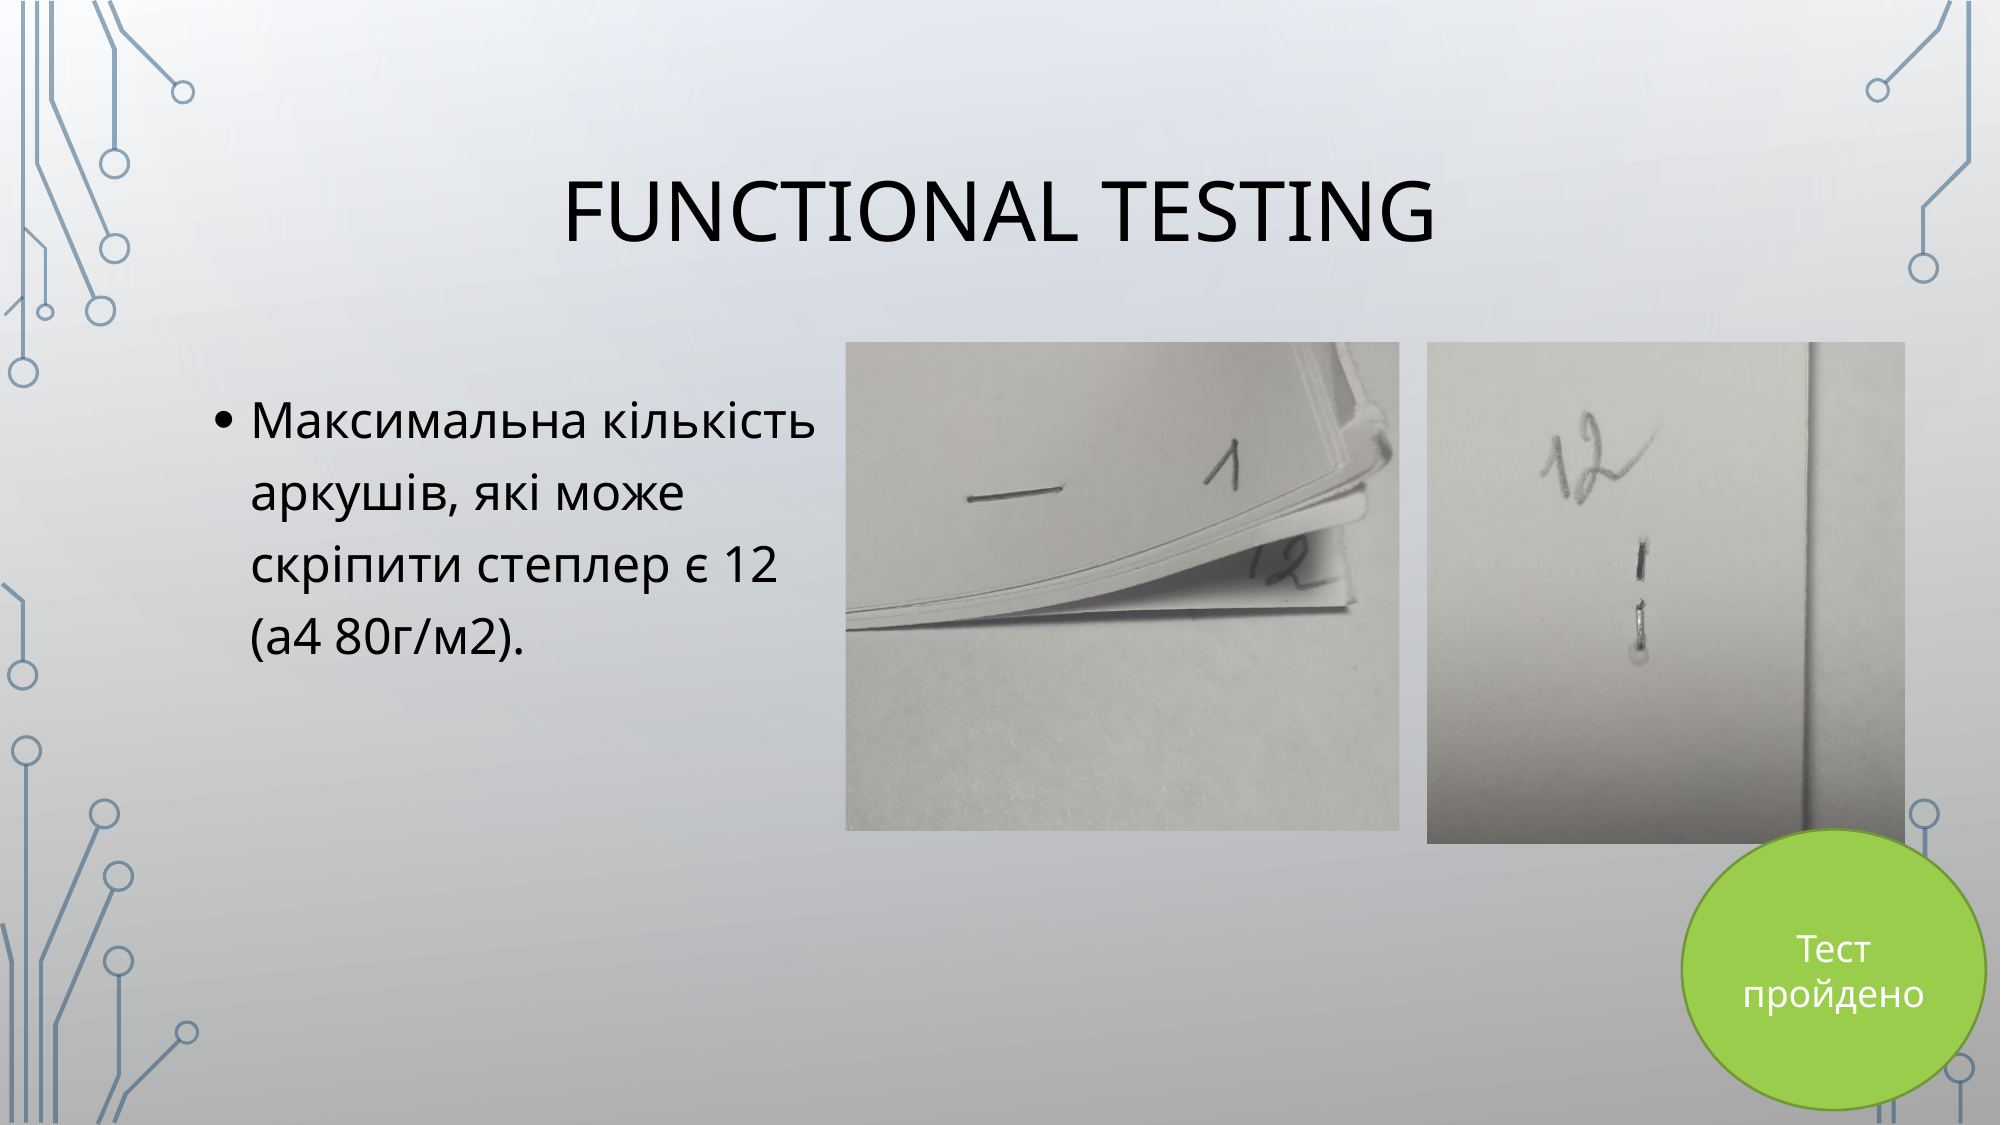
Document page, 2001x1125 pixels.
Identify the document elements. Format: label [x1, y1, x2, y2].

text_box [0, 0, 201, 1125]
picture [201, 0, 2000, 1125]
text_box [1863, 0, 1976, 1124]
